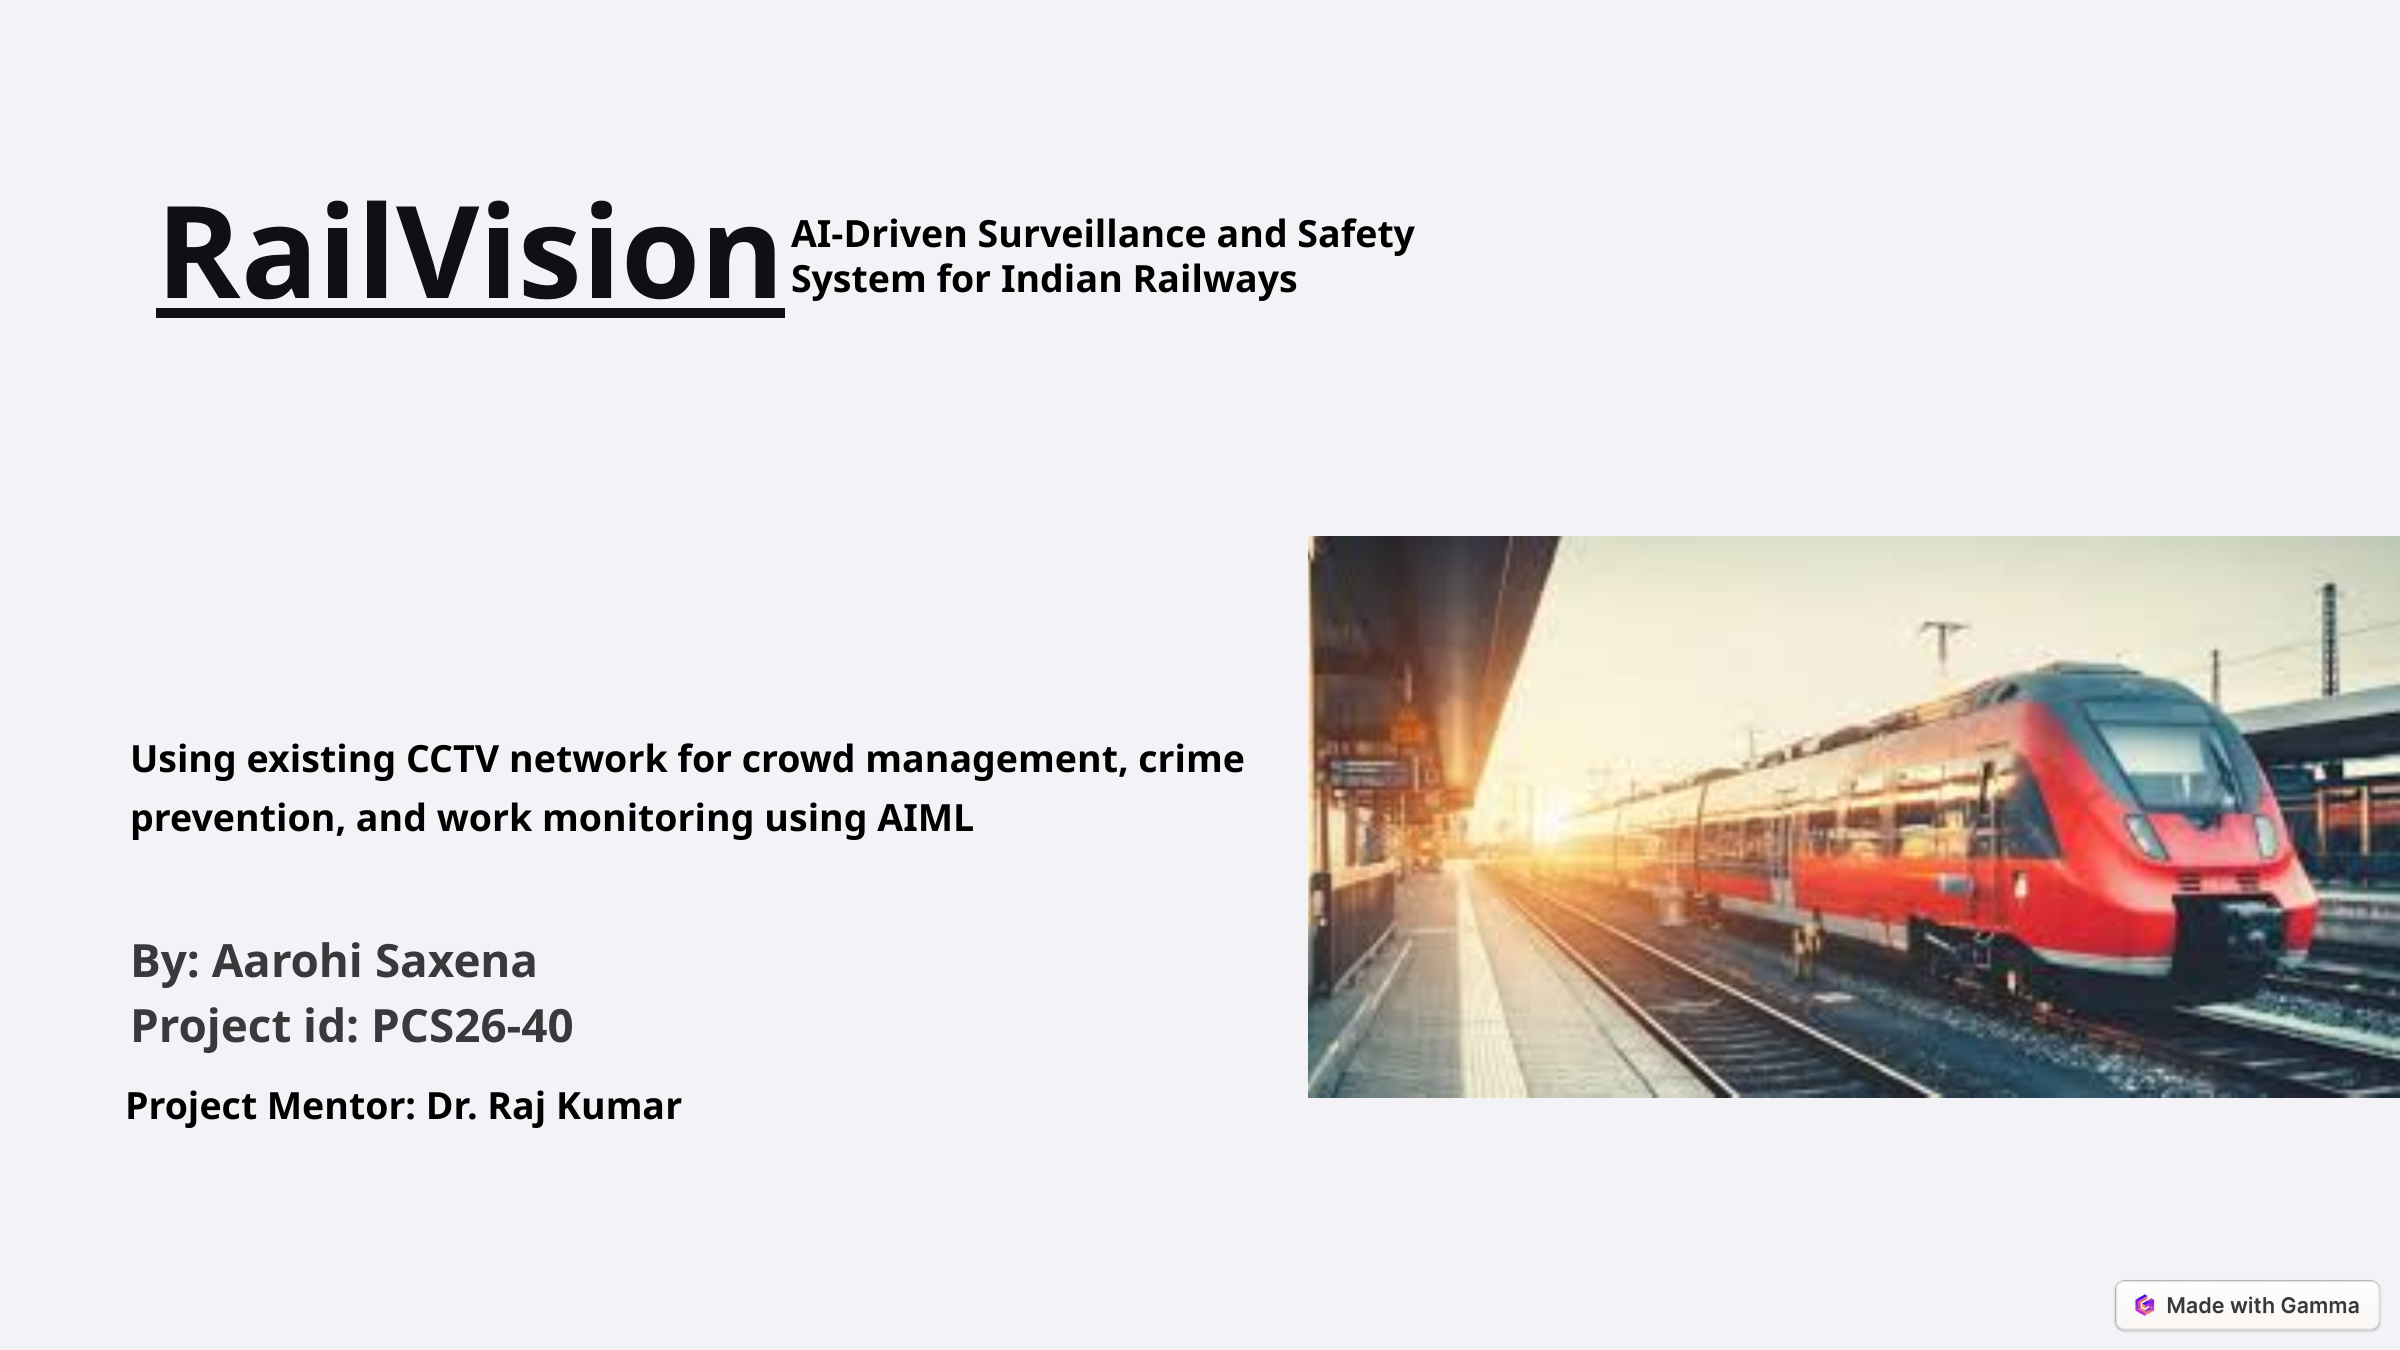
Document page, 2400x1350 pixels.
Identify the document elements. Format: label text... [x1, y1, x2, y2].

text_box RailVision [156, 163, 1396, 485]
text_box AI-Driven Surveillance and Safety System for Indian Railways [776, 202, 1516, 308]
picture [1308, 536, 2400, 1098]
text_box Project Mentor: Dr. Raj Kumar [110, 1074, 750, 1135]
text_box Using existing CCTV network for crowd management, crime prevention, and work monitoring using AIML [130, 720, 1308, 900]
picture [2106, 1271, 2389, 1339]
text_box By: Aarohi Saxena Project id: PCS26-40 [130, 922, 589, 988]
